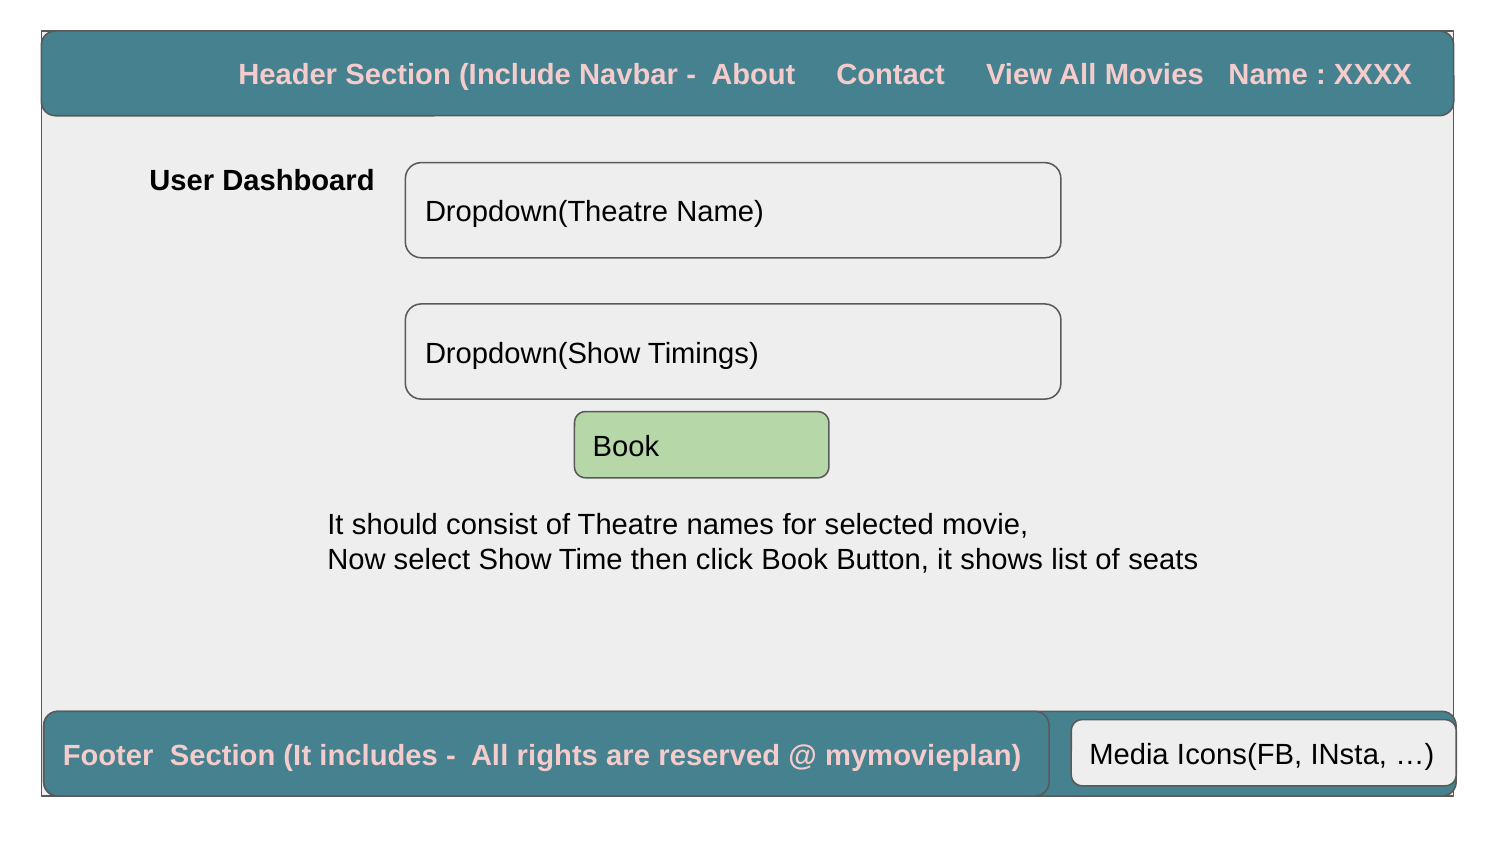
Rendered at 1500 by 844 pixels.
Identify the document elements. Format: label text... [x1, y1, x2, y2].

text_box [41, 31, 50, 40]
text_box Book [574, 411, 829, 478]
text_box Media Icons(FB, INsta, …) [1071, 719, 1457, 786]
text_box Dropdown(Show Timings) [405, 303, 1061, 400]
text_box Footer Section (It includes - All rights are reserved @ medicare) [1036, 711, 1457, 797]
text_box User Dashboard [134, 146, 429, 212]
text_box It should consist of Theatre names for selected movie, Now select Show Time then click Book Button, it shows list of seats [312, 490, 1237, 591]
text_box Header Section (Include Navbar - About Contact View All Movies Name : XXXX [41, 30, 1454, 116]
text_box [41, 106, 1454, 797]
text_box Dropdown(Theatre Name) [405, 162, 1061, 258]
text_box Footer Section (It includes - All rights are reserved @ mymovieplan) [43, 711, 1050, 797]
text_box [1445, 31, 1454, 40]
